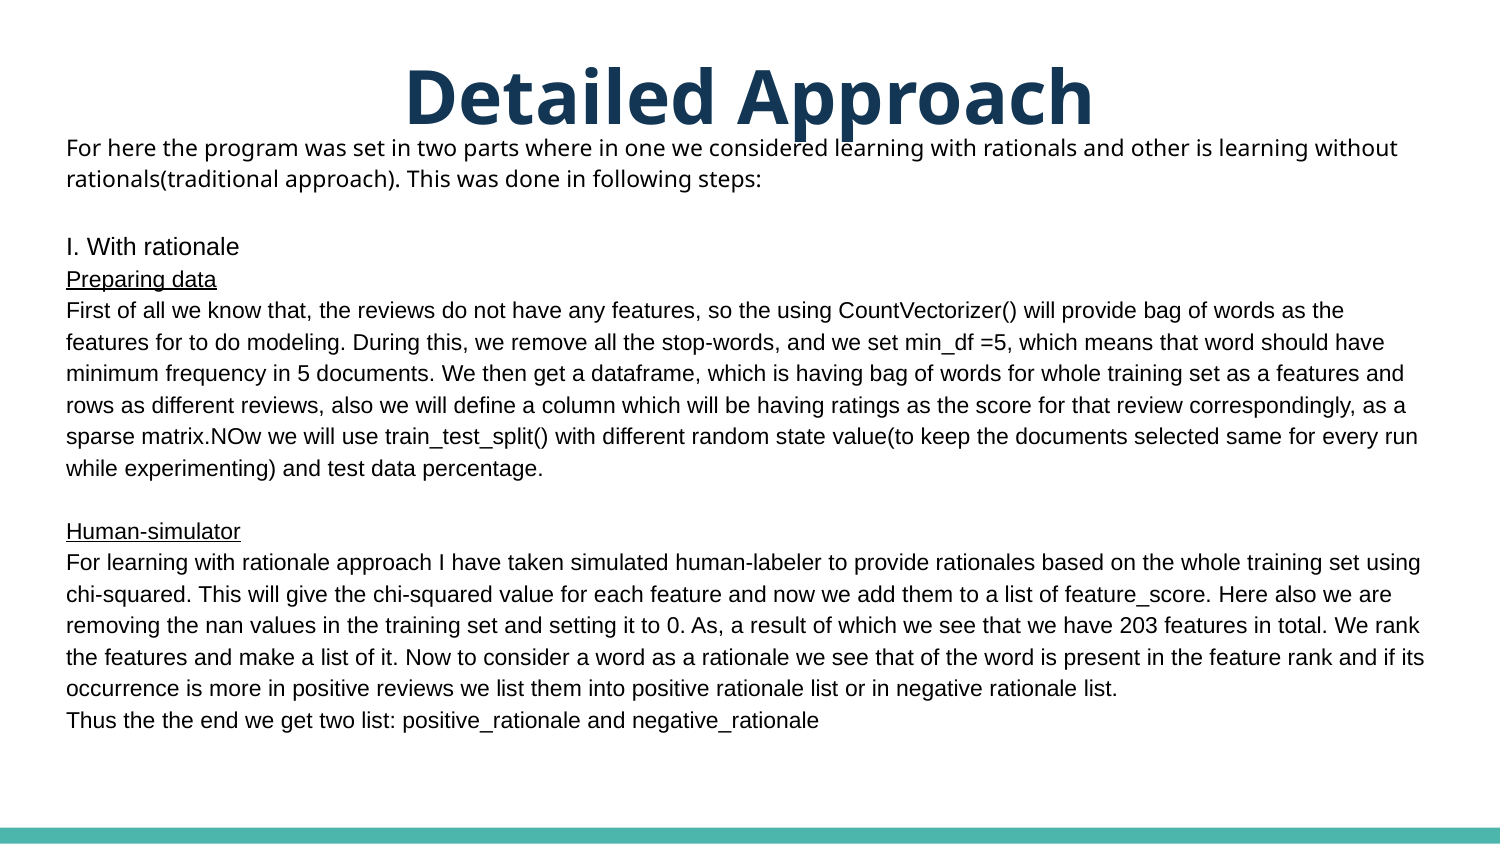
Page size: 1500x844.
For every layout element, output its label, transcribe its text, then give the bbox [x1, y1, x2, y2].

title Detailed Approach [51, 21, 1449, 114]
list For here the program was set in two parts where in one we considered learning with rationals and other is learning without rationals(traditional approach). This was done in following steps: I. With rationale Preparing data First of all we know that, the reviews do not have any features, so the using CountVectorizer() will provide bag of words as the features for to do modeling. During this, we remove all the stop-words, and we set min_df =5, which means that word should have minimum frequency in 5 documents. We then get a dataframe, which is having bag of words for whole training set as a features and rows as different reviews, also we will define a column which will be having ratings as the score for that review correspondingly, as a sparse matrix.NOw we will use train_test_split() with different random state value(to keep the documents selected same for every run while experimenting) and test data percentage. Human-simulator For learning with rationale approach I have taken simulated human-labeler to provide rationales based on the whole training set using chi-squared. This will give the chi-squared value for each feature and now we add them to a list of feature_score. Here also we are removing the nan values in the training set and setting it to 0. As, a result of which we see that we have 203 features in total. We rank the features and make a list of it. Now to consider a word as a rationale we see that of the word is present in the feature rank and if its occurrence is more in positive reviews we list them into positive rationale list or in negative rationale list. Thus the the end we get two list: positive_rationale and negative_rationale [51, 114, 1449, 784]
